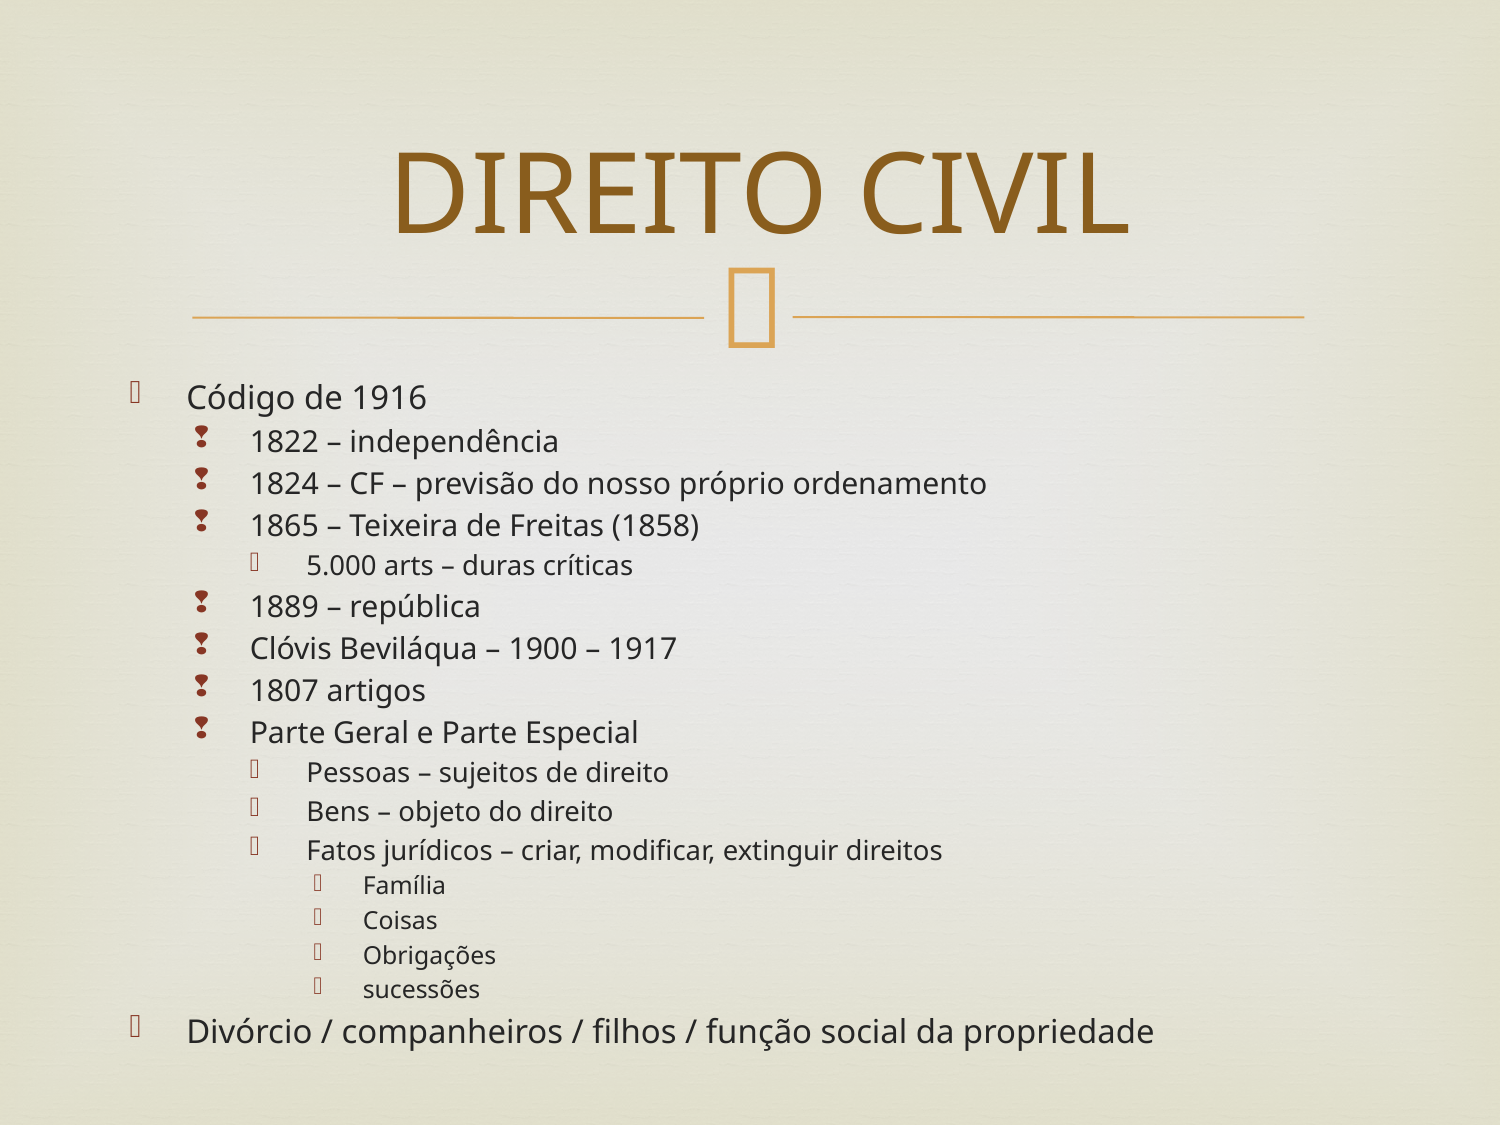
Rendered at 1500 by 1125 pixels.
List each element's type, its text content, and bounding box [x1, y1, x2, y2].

list Código de 1916 1822 – independência 1824 – CF – previsão do nosso próprio ordenamento 1865 – Teixeira de Freitas (1858) 5.000 arts – duras críticas 1889 – república Clóvis Beviláqua – 1900 – 1917 1807 artigos Parte Geral e Parte Especial Pessoas – sujeitos de direito Bens – objeto do direito Fatos jurídicos – criar, modificar, extinguir direitos Família Coisas Obrigações sucessões Divórcio / companheiros / filhos / função social da propriedade [114, 368, 1386, 1059]
title DIREITO CIVIL [123, 101, 1397, 275]
